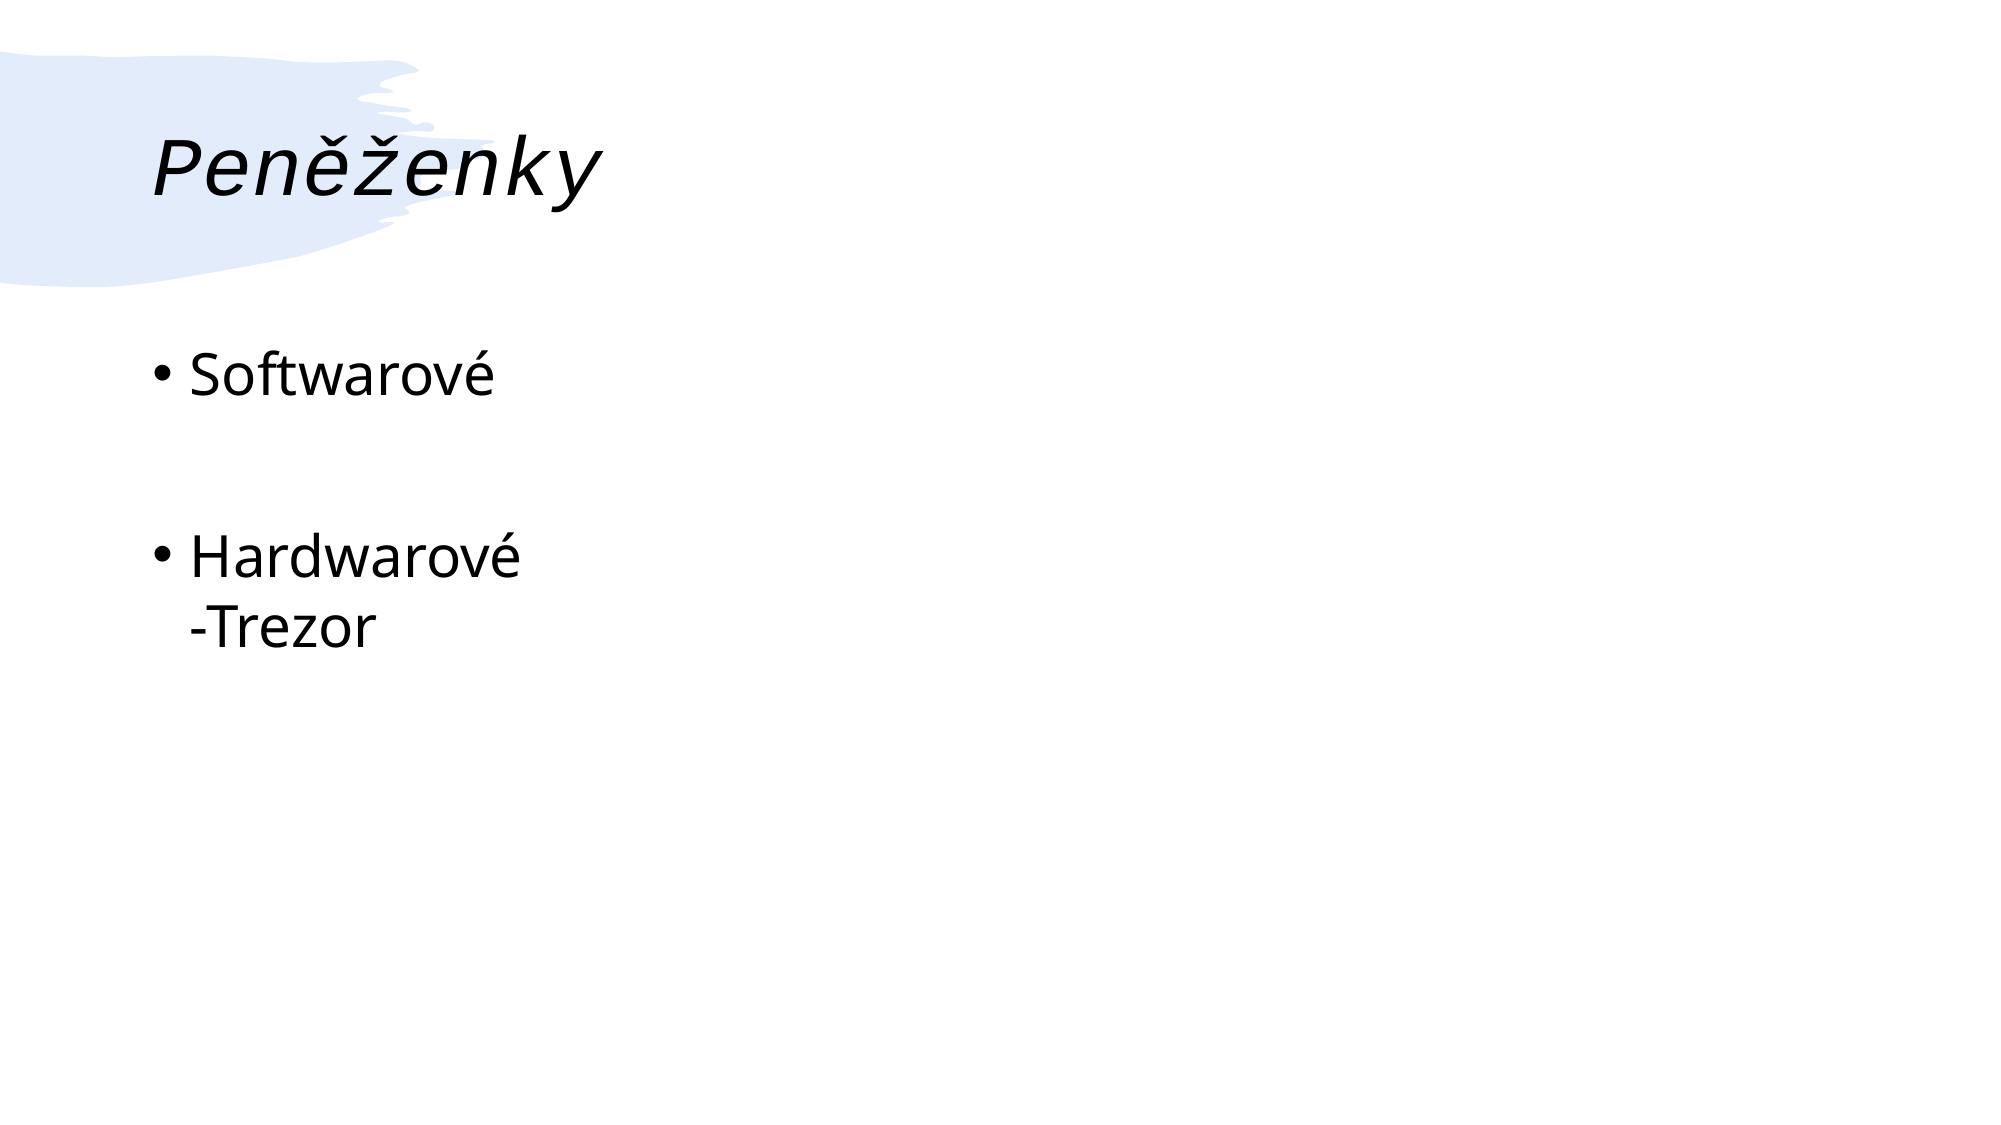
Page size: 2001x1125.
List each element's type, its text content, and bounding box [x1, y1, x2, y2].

title Peněženky [137, 59, 1863, 278]
list Softwarové Hardwarové -Trezor [137, 329, 1863, 1013]
